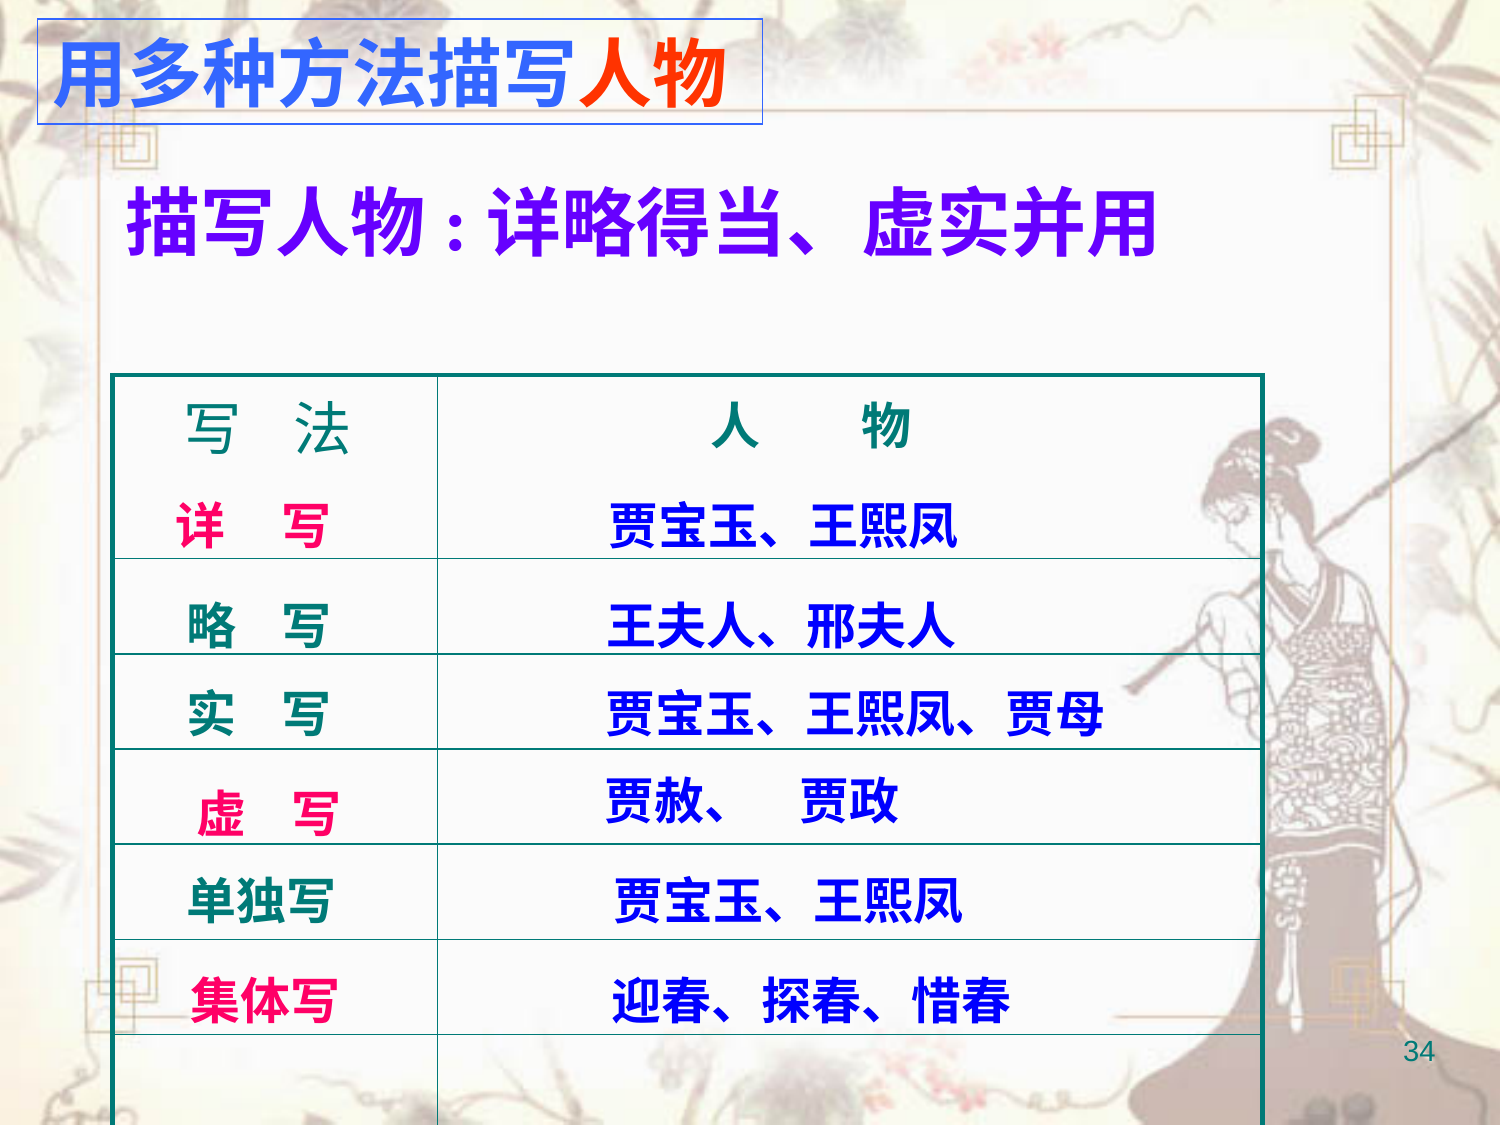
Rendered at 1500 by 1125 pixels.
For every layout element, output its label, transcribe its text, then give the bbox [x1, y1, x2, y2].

table_cell [115, 845, 437, 939]
table_cell [115, 750, 437, 843]
table_cell [115, 940, 437, 1034]
text_box 略 写 [137, 587, 388, 663]
text_box 贾宝玉、王熙凤 [525, 487, 1163, 563]
table_cell [115, 1035, 437, 1125]
text_box 详 写 [137, 487, 375, 563]
slide_number 34 [1265, 1024, 1451, 1103]
text_box 虚 写 [125, 774, 388, 850]
text_box [125, 399, 375, 475]
table_cell [438, 655, 1260, 748]
table_cell [438, 1035, 1260, 1125]
table_header [438, 377, 1260, 558]
text_box 贾赦、 贾政 [487, 762, 1200, 838]
table_cell [438, 940, 1260, 1034]
text_box 迎春、探春、惜春 [562, 962, 1150, 1038]
text_box 用多种方法描写人物 [37, 19, 763, 124]
table_header 写 法 [115, 377, 437, 558]
table_cell [438, 750, 1260, 843]
table_cell [438, 559, 1260, 653]
text_box 描写人物:详略得当、虚实并用 [110, 168, 1286, 274]
text_box 单独写 [137, 862, 363, 938]
text_box [487, 838, 1200, 850]
text_box 实 写 [137, 674, 425, 750]
text_box 人 物 [537, 387, 1125, 463]
table_cell [115, 559, 437, 653]
text_box 贾宝玉、王熙凤 [575, 862, 1125, 938]
table_cell [438, 845, 1260, 939]
picture [0, 0, 1500, 1125]
text_box 王夫人、邢夫人 [512, 587, 1188, 663]
table_cell [115, 655, 437, 748]
text_box 贾宝玉、王熙凤、贾母 [499, 674, 1188, 750]
text_box 集体写 [118, 962, 407, 1038]
